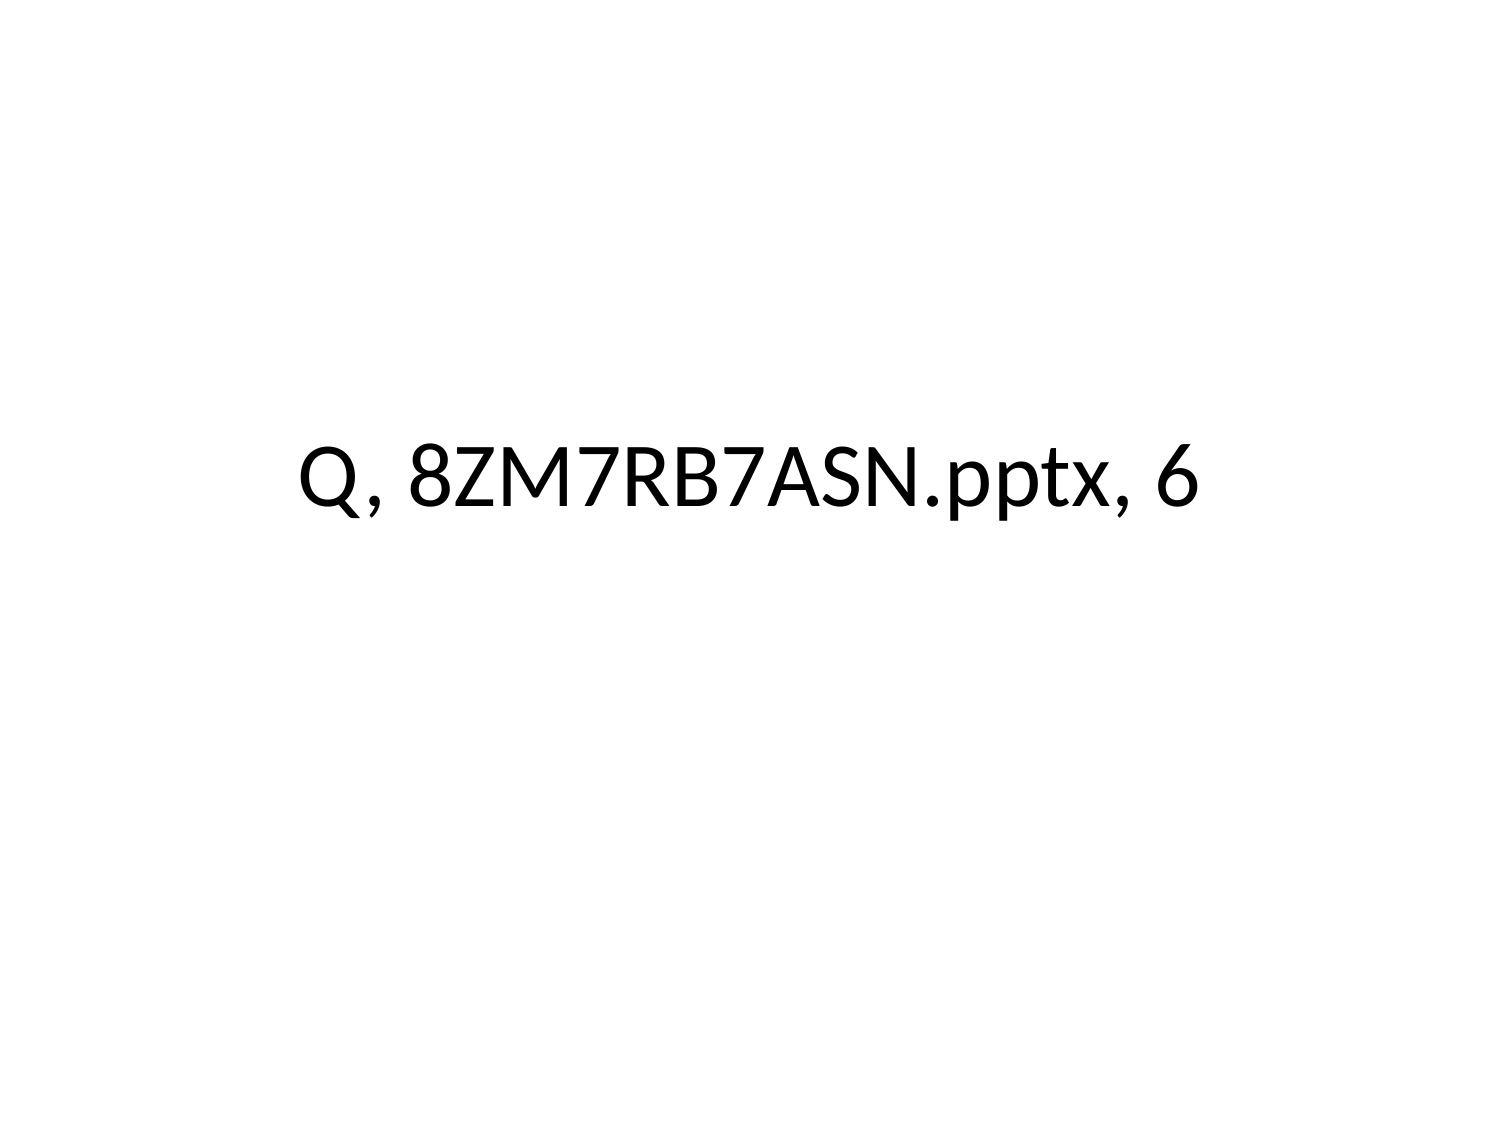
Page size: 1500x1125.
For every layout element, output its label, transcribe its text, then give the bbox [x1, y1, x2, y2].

title Q, 8ZM7RB7ASN.pptx, 6 [112, 349, 1388, 591]
